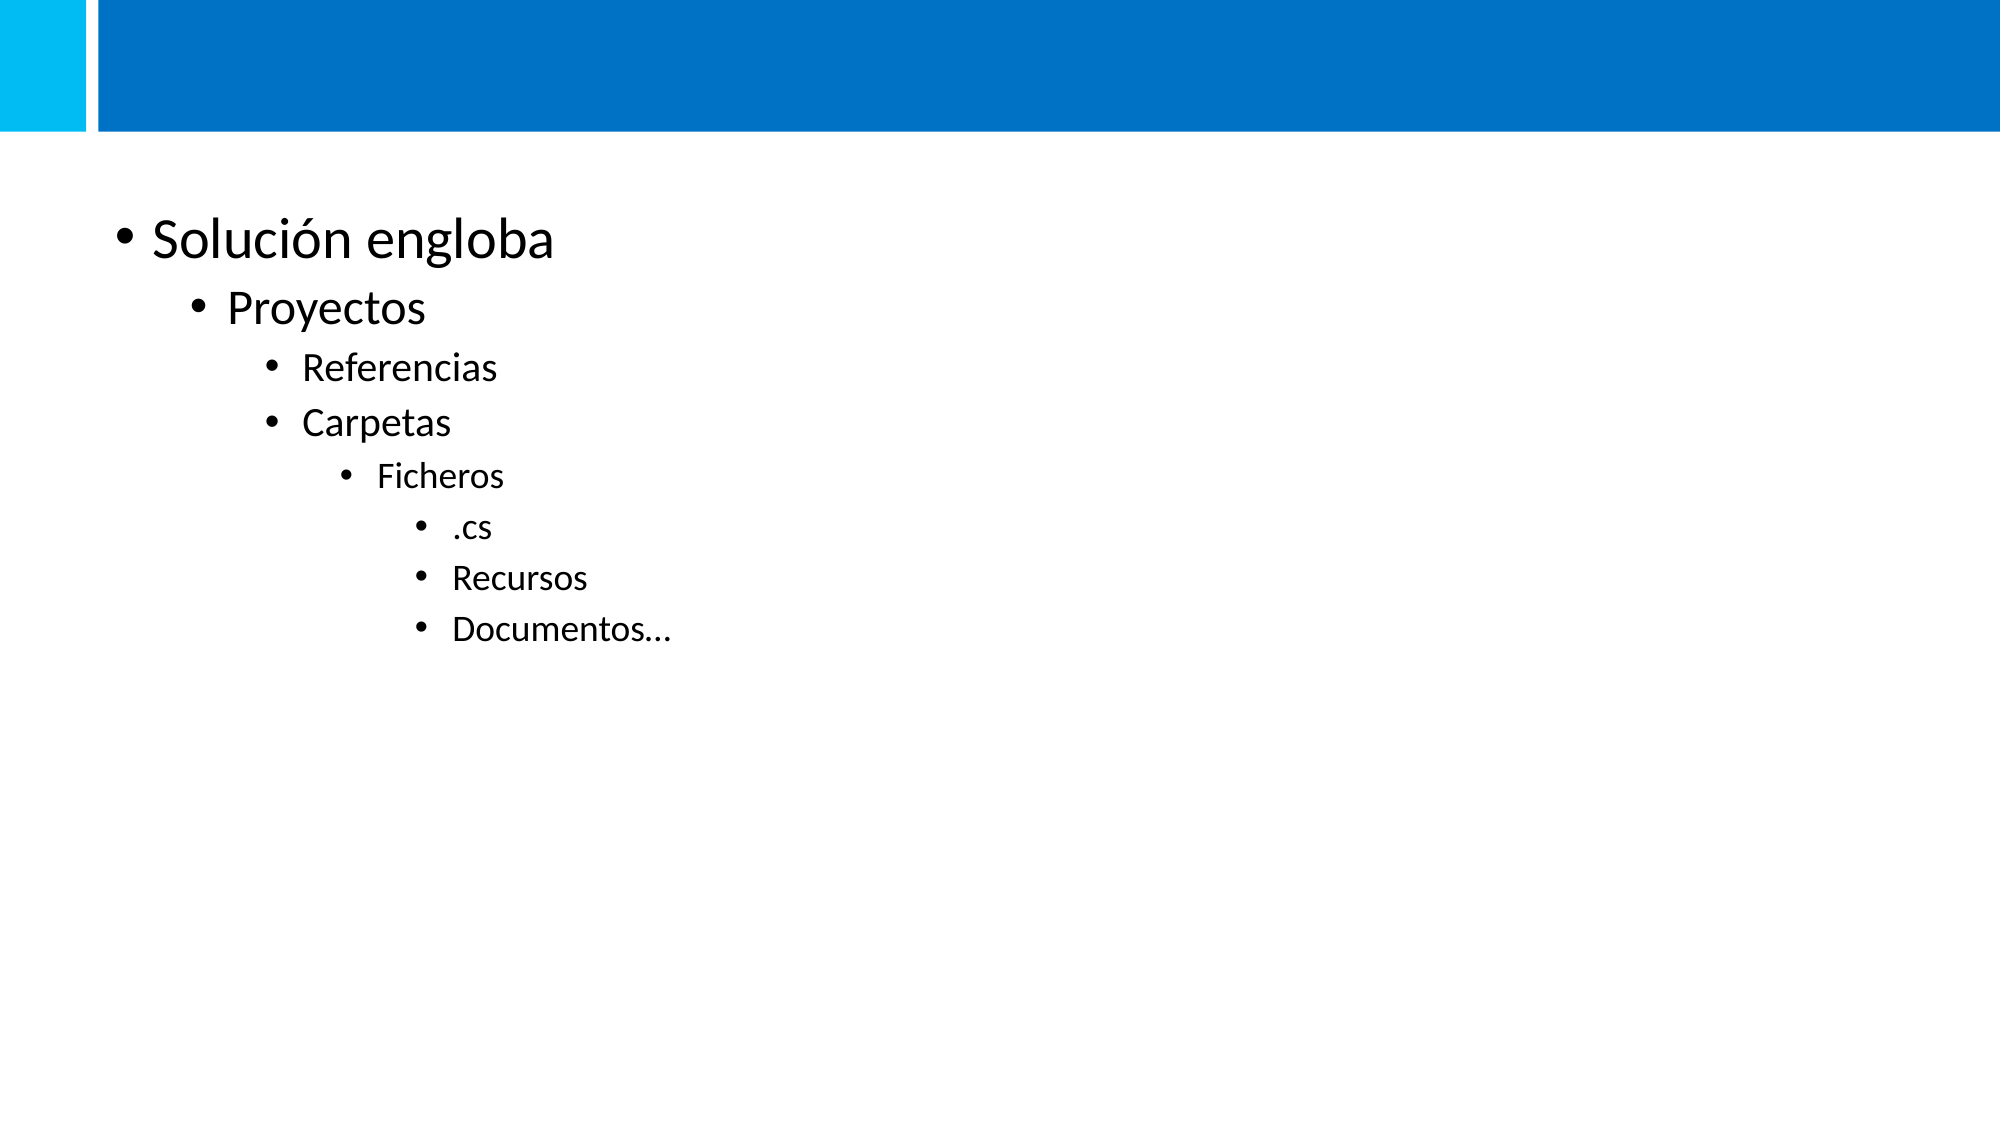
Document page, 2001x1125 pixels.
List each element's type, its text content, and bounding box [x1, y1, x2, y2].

list Solución engloba Proyectos Referencias Carpetas Ficheros .cs Recursos Documentos… [99, 200, 1900, 1005]
